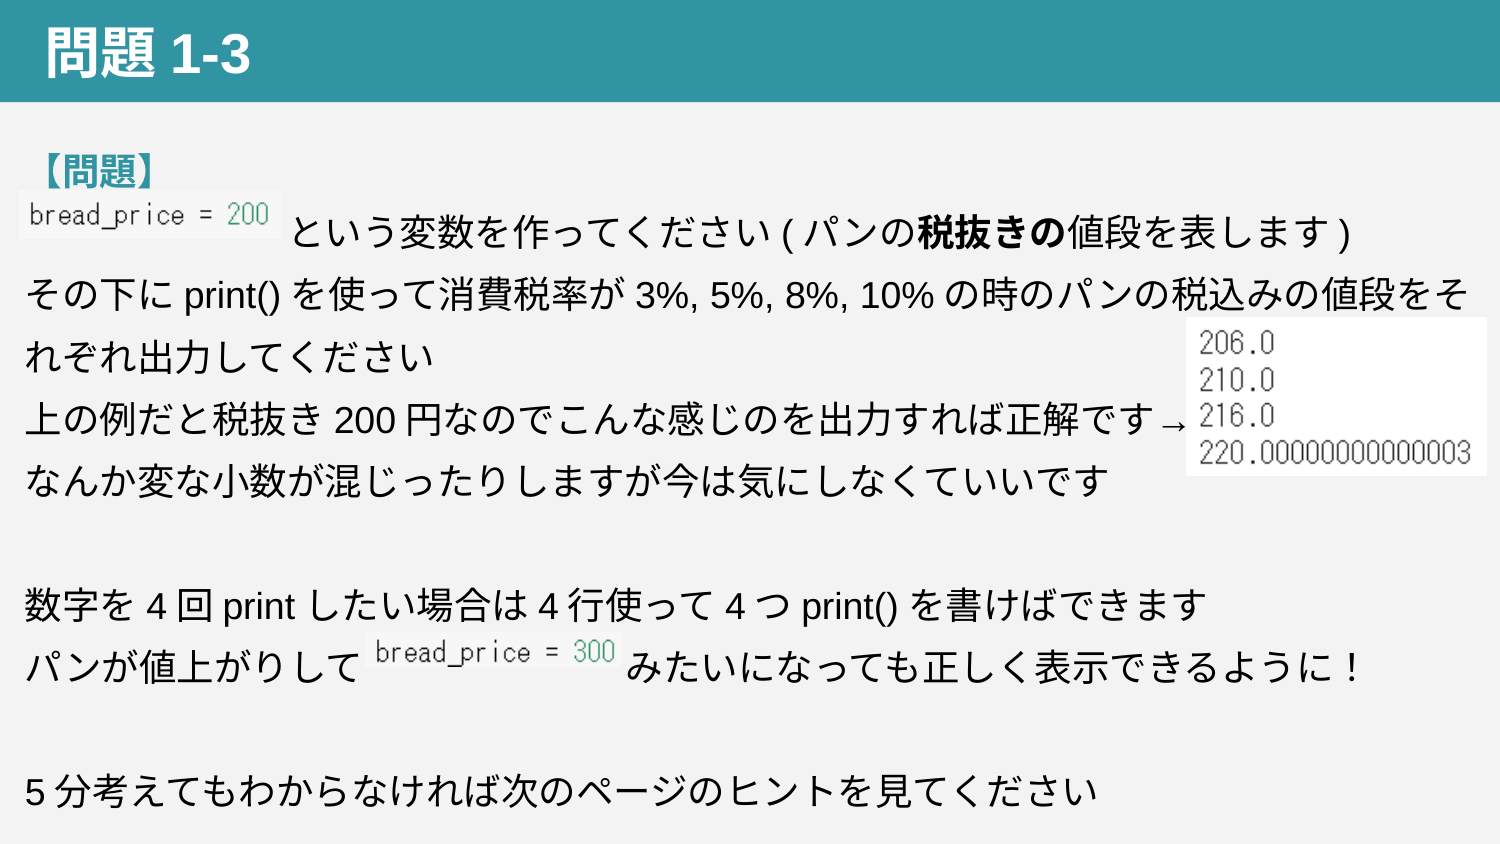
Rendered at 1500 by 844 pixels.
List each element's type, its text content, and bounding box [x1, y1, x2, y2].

picture [19, 190, 283, 240]
picture [1186, 317, 1487, 476]
text_box 【問題】 という変数を作ってください(パンの税抜きの値段を表します) その下にprint()を使って消費税率が3%, 5%, 8%, 10%の時のパンの税込みの値段をそれぞれ出力してください 上の例だと税抜き200円なのでこんな感じのを出力すれば正解です→ なんか変な小数が混じったりしますが今は気にしなくていいです 数字を4回printしたい場合は4行使って4つprint()を書けばできます パンが値上がりして みたいになっても正しく表示できるように！ 5分考えてもわからなければ次のページのヒントを見てください [9, 115, 1487, 829]
picture [365, 632, 623, 667]
text_box 問題1-3 [0, 0, 1500, 103]
